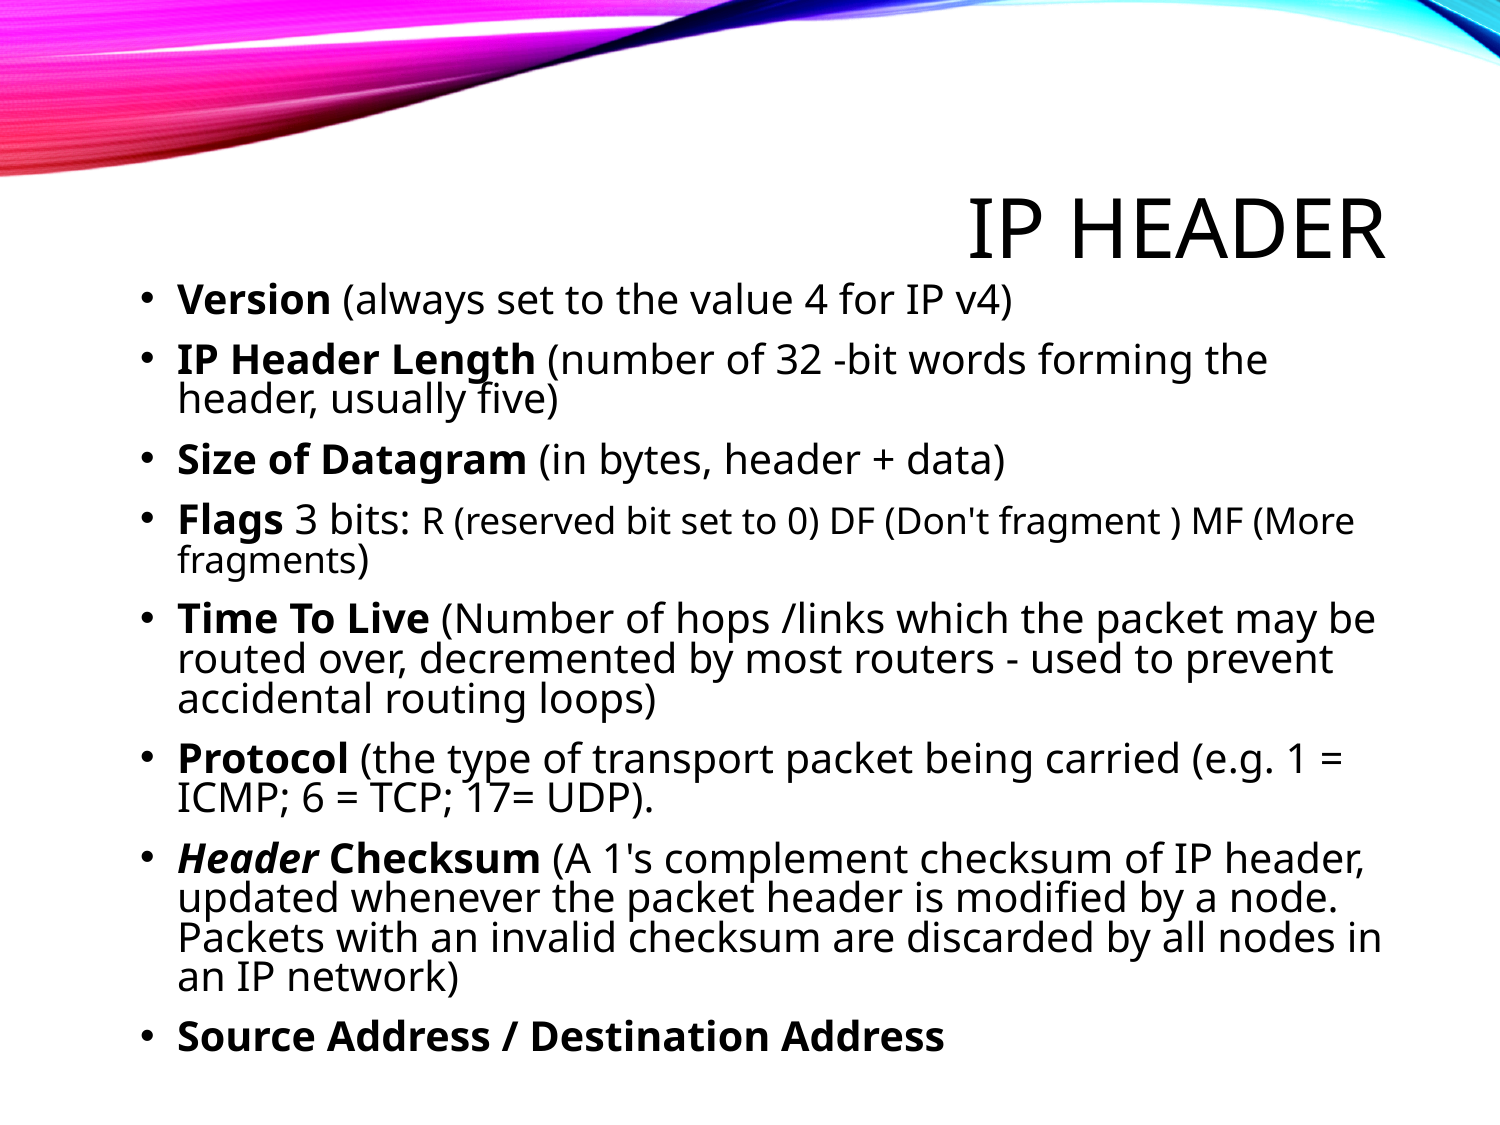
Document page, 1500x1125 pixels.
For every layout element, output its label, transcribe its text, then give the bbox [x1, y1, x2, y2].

title IP Header [356, 125, 1403, 275]
list Version (always set to the value 4 for IP v4) IP Header Length (number of 32 -bit words forming the header, usually five) Size of Datagram (in bytes, header + data) Flags 3 bits: R (reserved bit set to 0) DF (Don't fragment ) MF (More fragments) Time To Live (Number of hops /links which the packet may be routed over, decremented by most routers - used to prevent accidental routing loops) Protocol (the type of transport packet being carried (e.g. 1 = ICMP; 6 = TCP; 17= UDP). Header Checksum (A 1's complement checksum of IP header, updated whenever the packet header is modified by a node. Packets with an invalid checksum are discarded by all nodes in an IP network) Source Address / Destination Address [125, 275, 1425, 1075]
picture [0, 0, 1500, 178]
